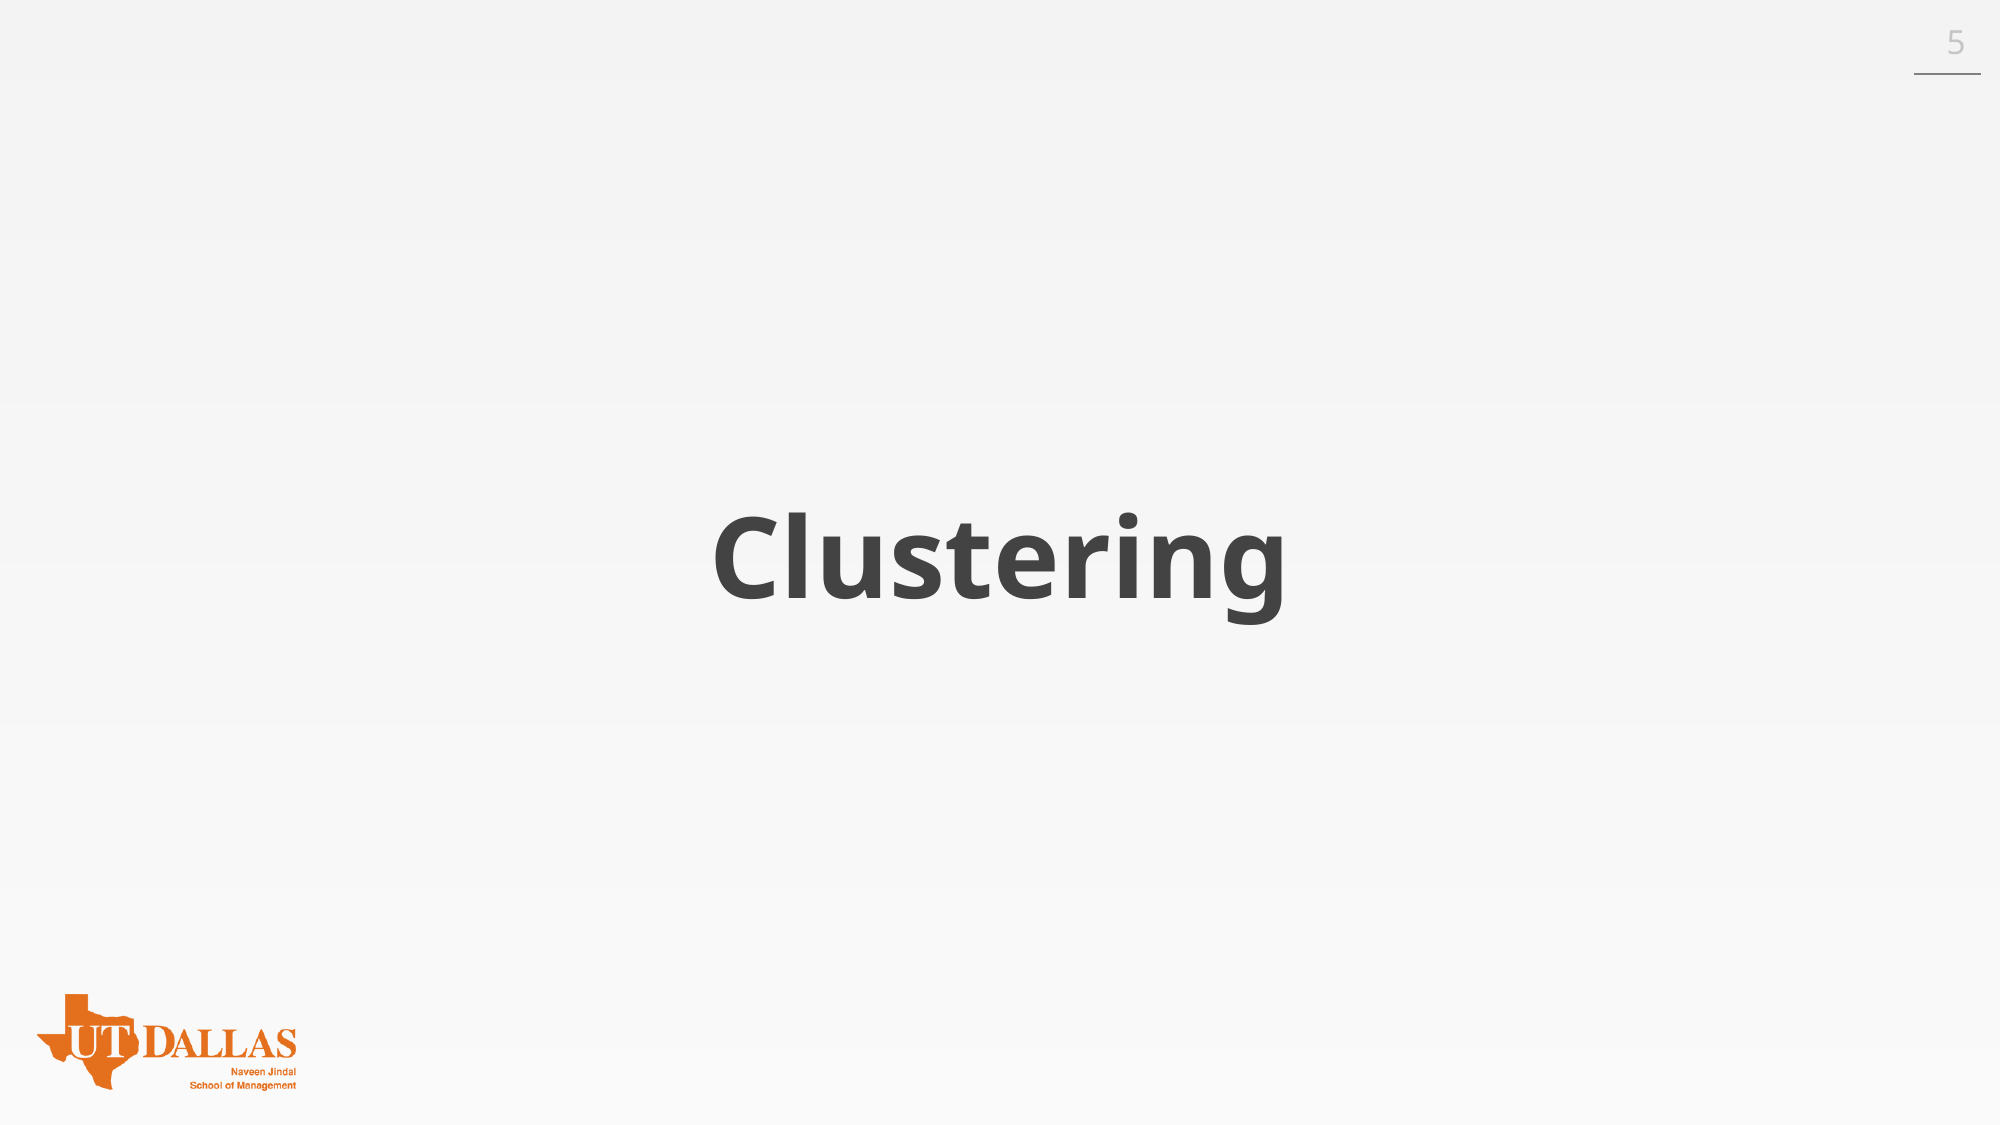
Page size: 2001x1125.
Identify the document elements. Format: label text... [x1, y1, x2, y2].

title Clustering [0, 472, 2000, 653]
slide_number 5 [1896, 13, 1981, 74]
picture [34, 992, 299, 1103]
